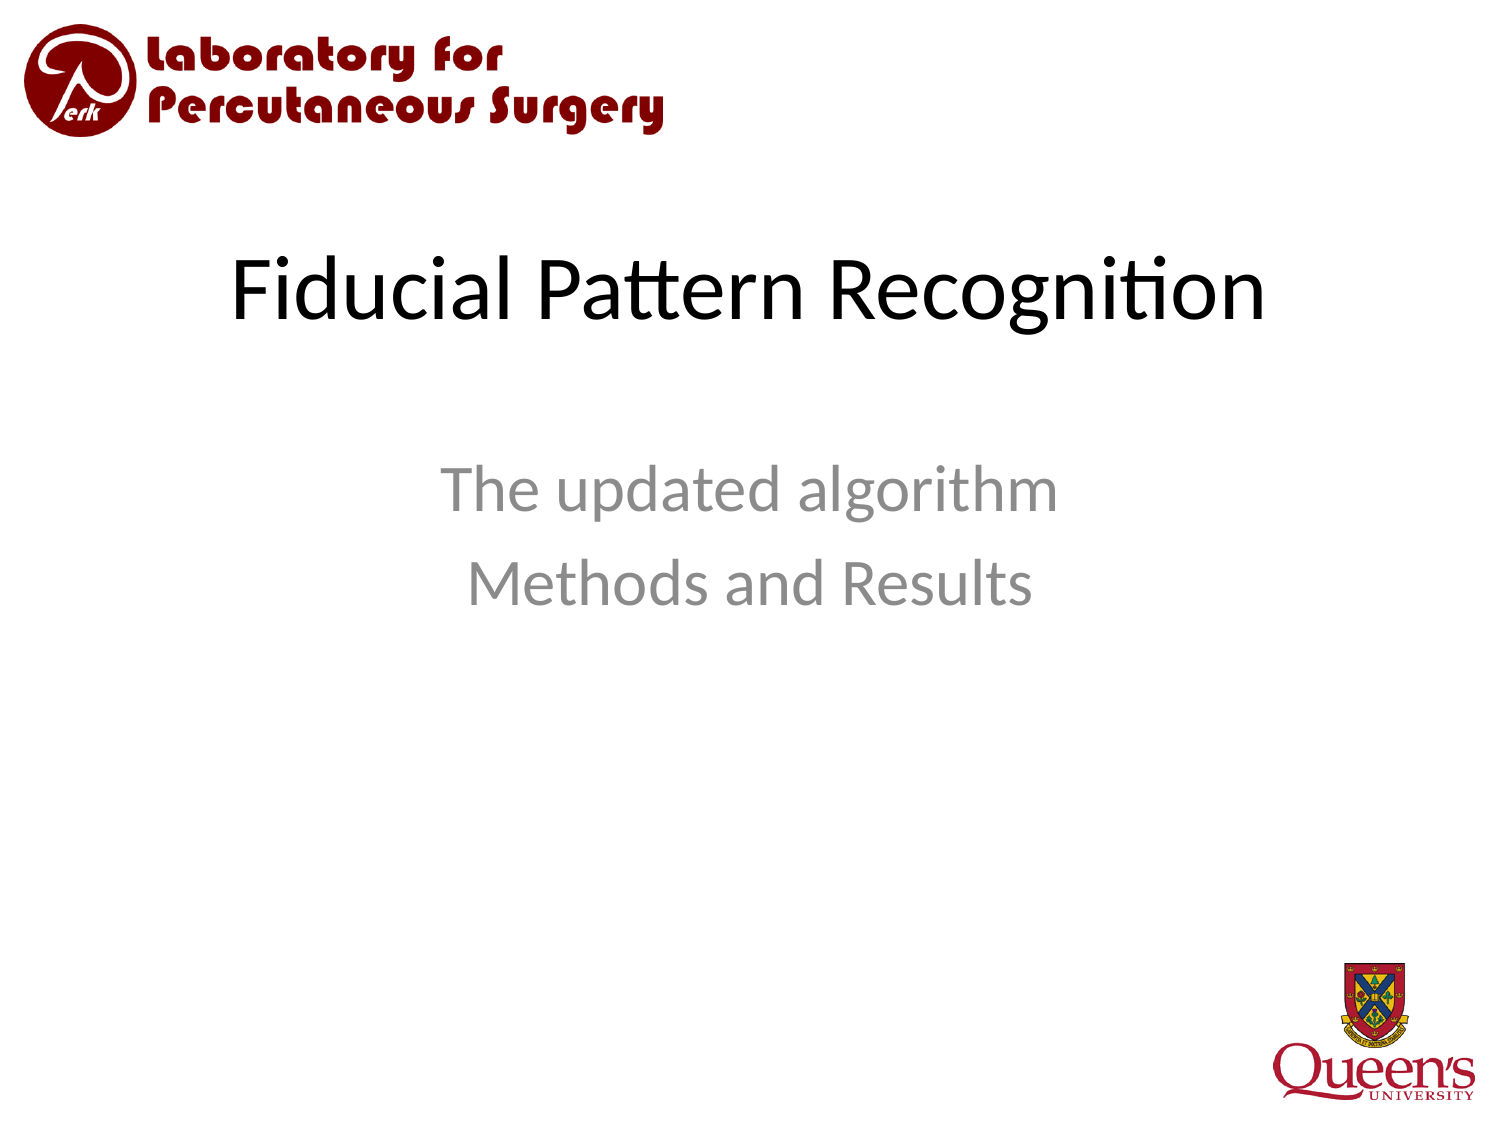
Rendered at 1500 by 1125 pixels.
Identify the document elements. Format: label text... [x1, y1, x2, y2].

picture [24, 24, 663, 137]
subtitle The updated algorithm Methods and Results [225, 437, 1275, 725]
picture [1273, 963, 1475, 1100]
title Fiducial Pattern Recognition [112, 162, 1388, 404]
